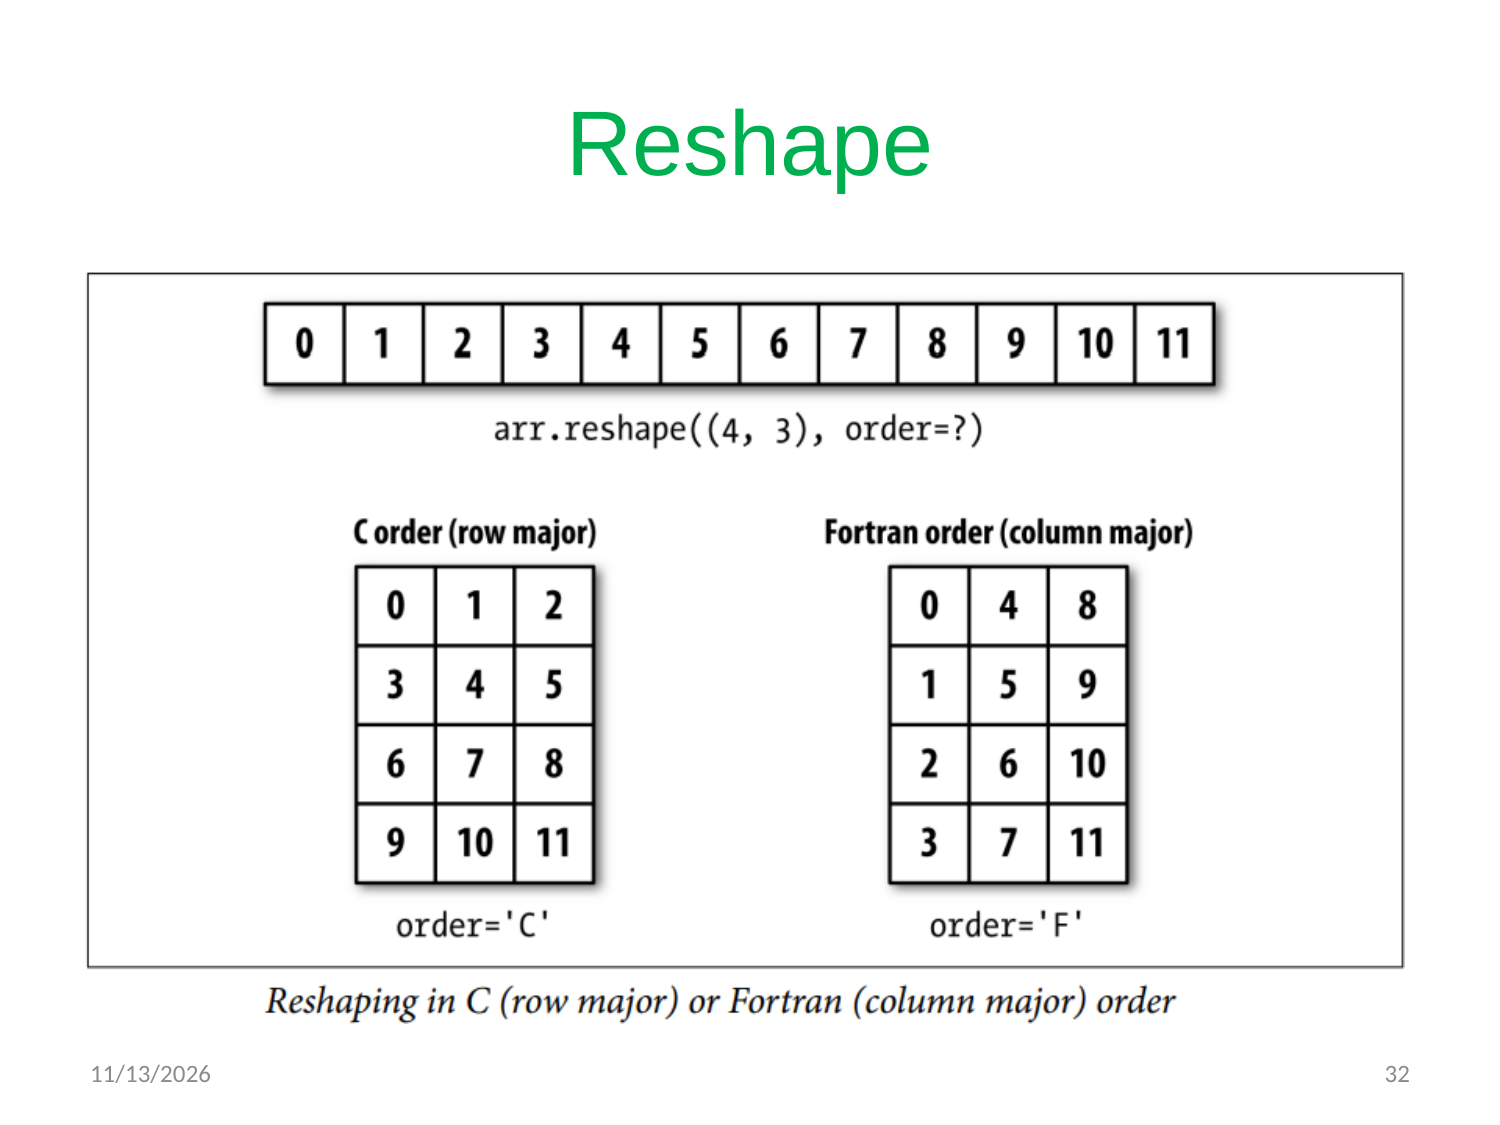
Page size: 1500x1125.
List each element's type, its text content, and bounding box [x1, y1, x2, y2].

slide_number 10-Nov-19 [75, 1042, 425, 1103]
picture [74, 262, 1405, 1024]
slide_number 32 [1074, 1042, 1425, 1103]
title Reshape [75, 45, 1425, 233]
